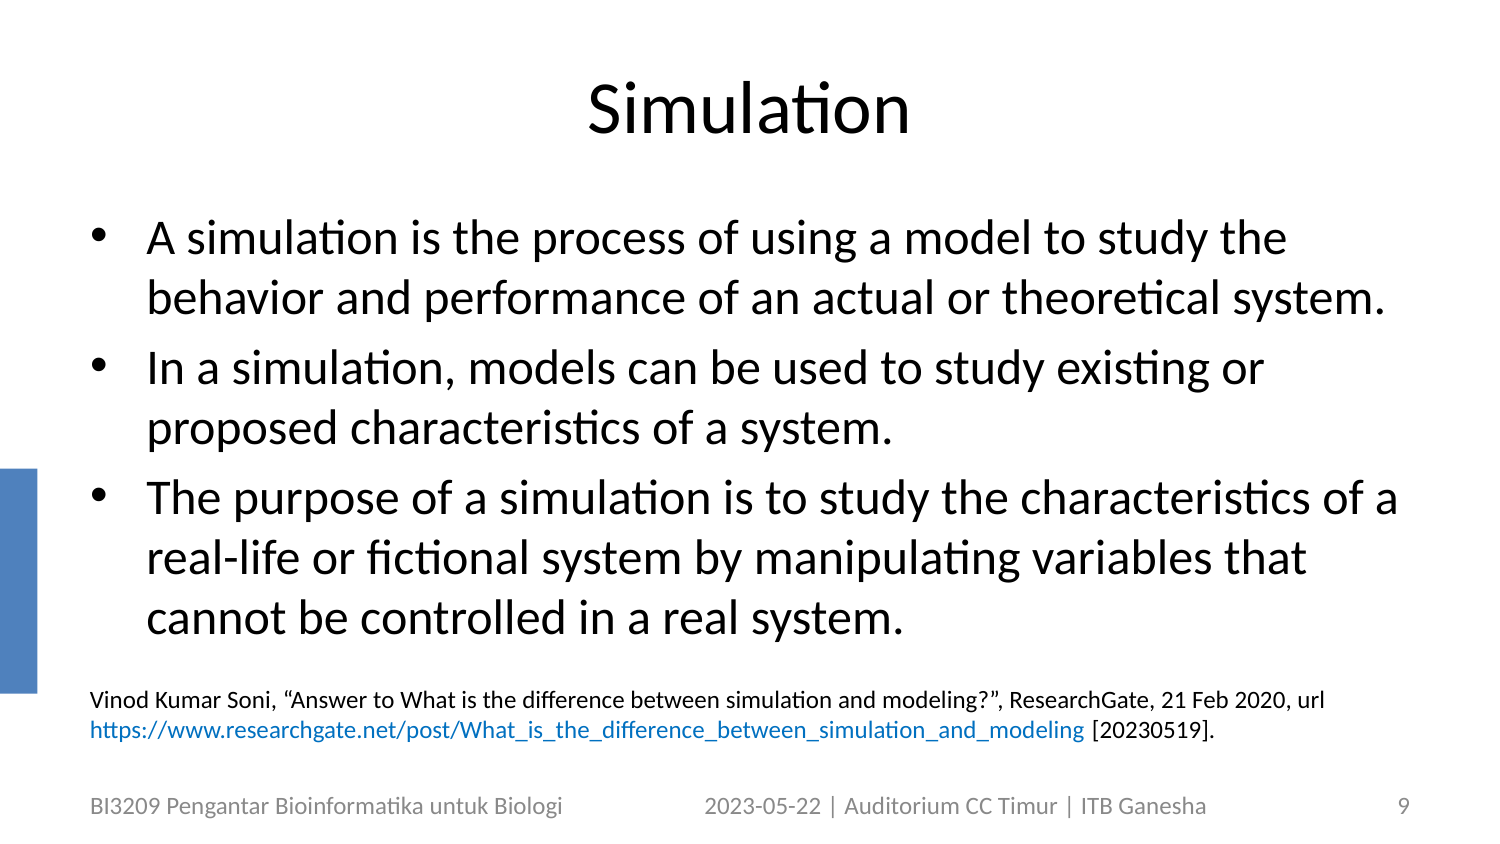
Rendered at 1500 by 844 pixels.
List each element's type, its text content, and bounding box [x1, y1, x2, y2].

text_box Vinod Kumar Soni, “Answer to What is the difference between simulation and modeling?”, ResearchGate, 21 Feb 2020, url https://www.researchgate.net/post/What_is_the_difference_between_simulation_and_modeling [20230519]. [74, 676, 1425, 751]
slide_number 9 [1299, 782, 1425, 827]
slide_number BI3209 Pengantar Bioinformatika untuk Biologi [75, 782, 602, 827]
title Simulation [74, 33, 1426, 175]
footer 2023-05-22 | Auditorium CC Timur | ITB Ganesha [675, 782, 1238, 827]
list A simulation is the process of using a model to study the behavior and performance of an actual or theoretical system. In a simulation, models can be used to study existing or proposed characteristics of a system. The purpose of a simulation is to study the characteristics of a real-life or fictional system by manipulating variables that cannot be controlled in a real system. [74, 196, 1426, 754]
